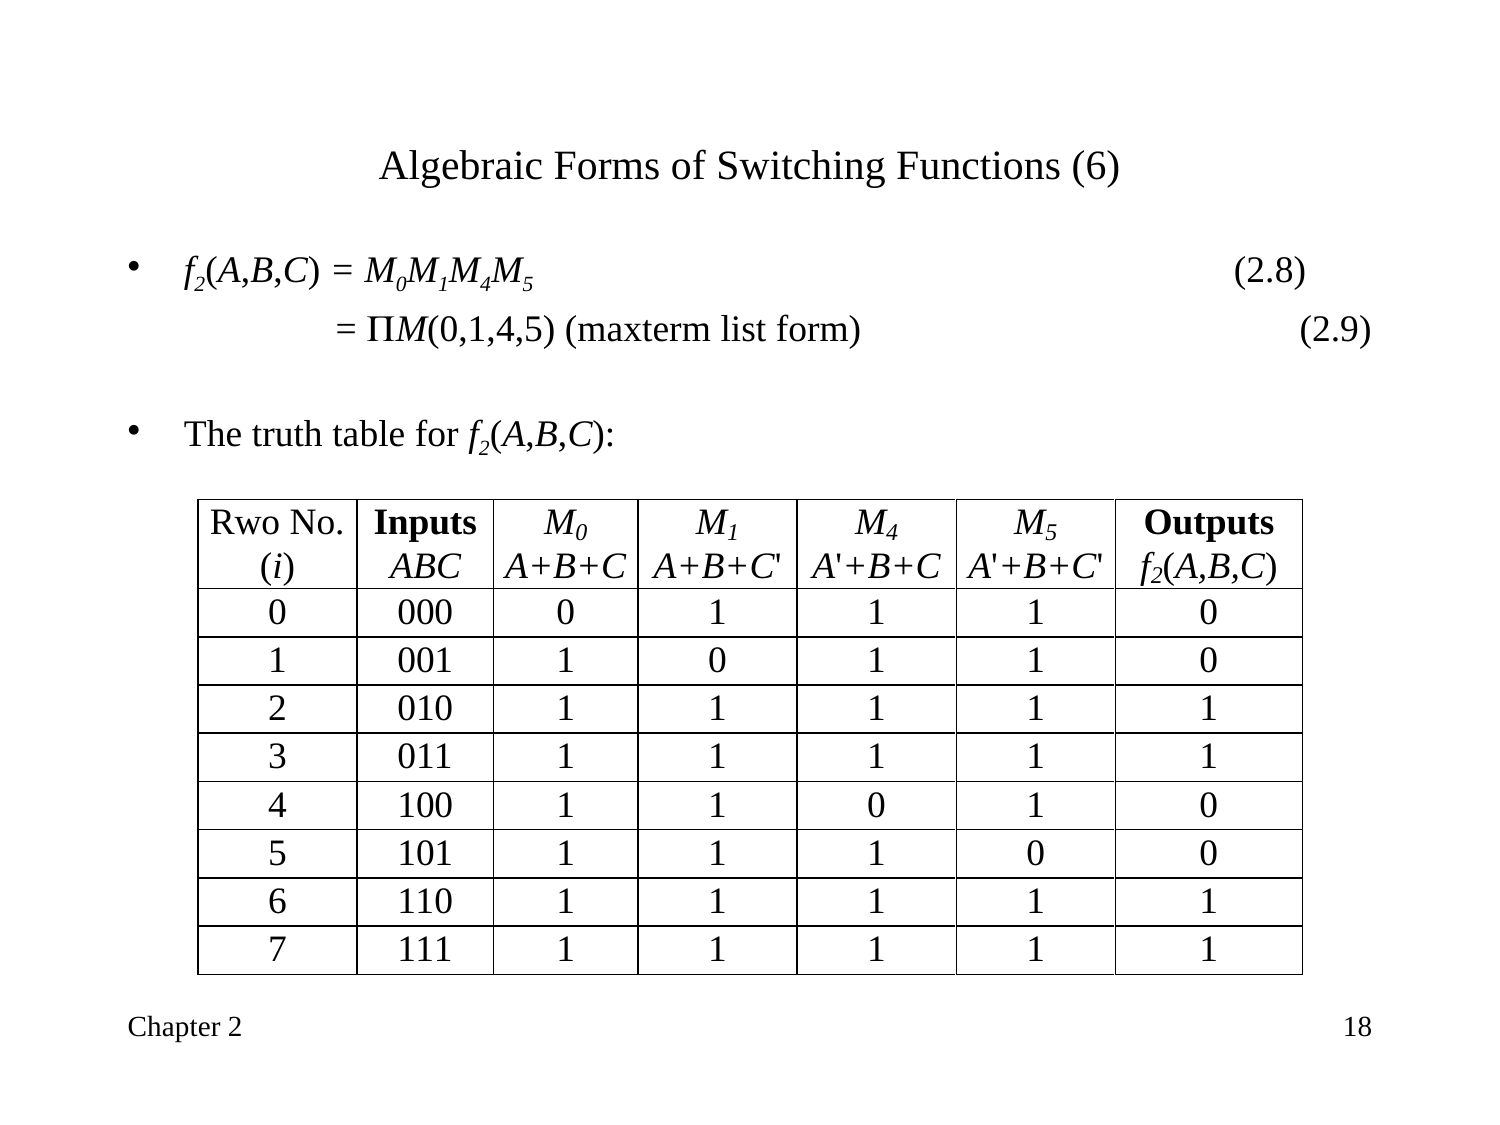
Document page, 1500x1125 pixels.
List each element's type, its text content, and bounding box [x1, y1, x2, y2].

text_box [178, 498, 1326, 1003]
footer Chapter 2 [112, 988, 588, 1063]
list f2(A,B,C) = M0M1M4M5 (2.8) = PM(0,1,4,5) (maxterm list form) (2.9) The truth table for f2(A,B,C): [112, 237, 1388, 988]
slide_number 18 [1074, 988, 1388, 1063]
title Algebraic Forms of Switching Functions (6) [112, 99, 1388, 226]
